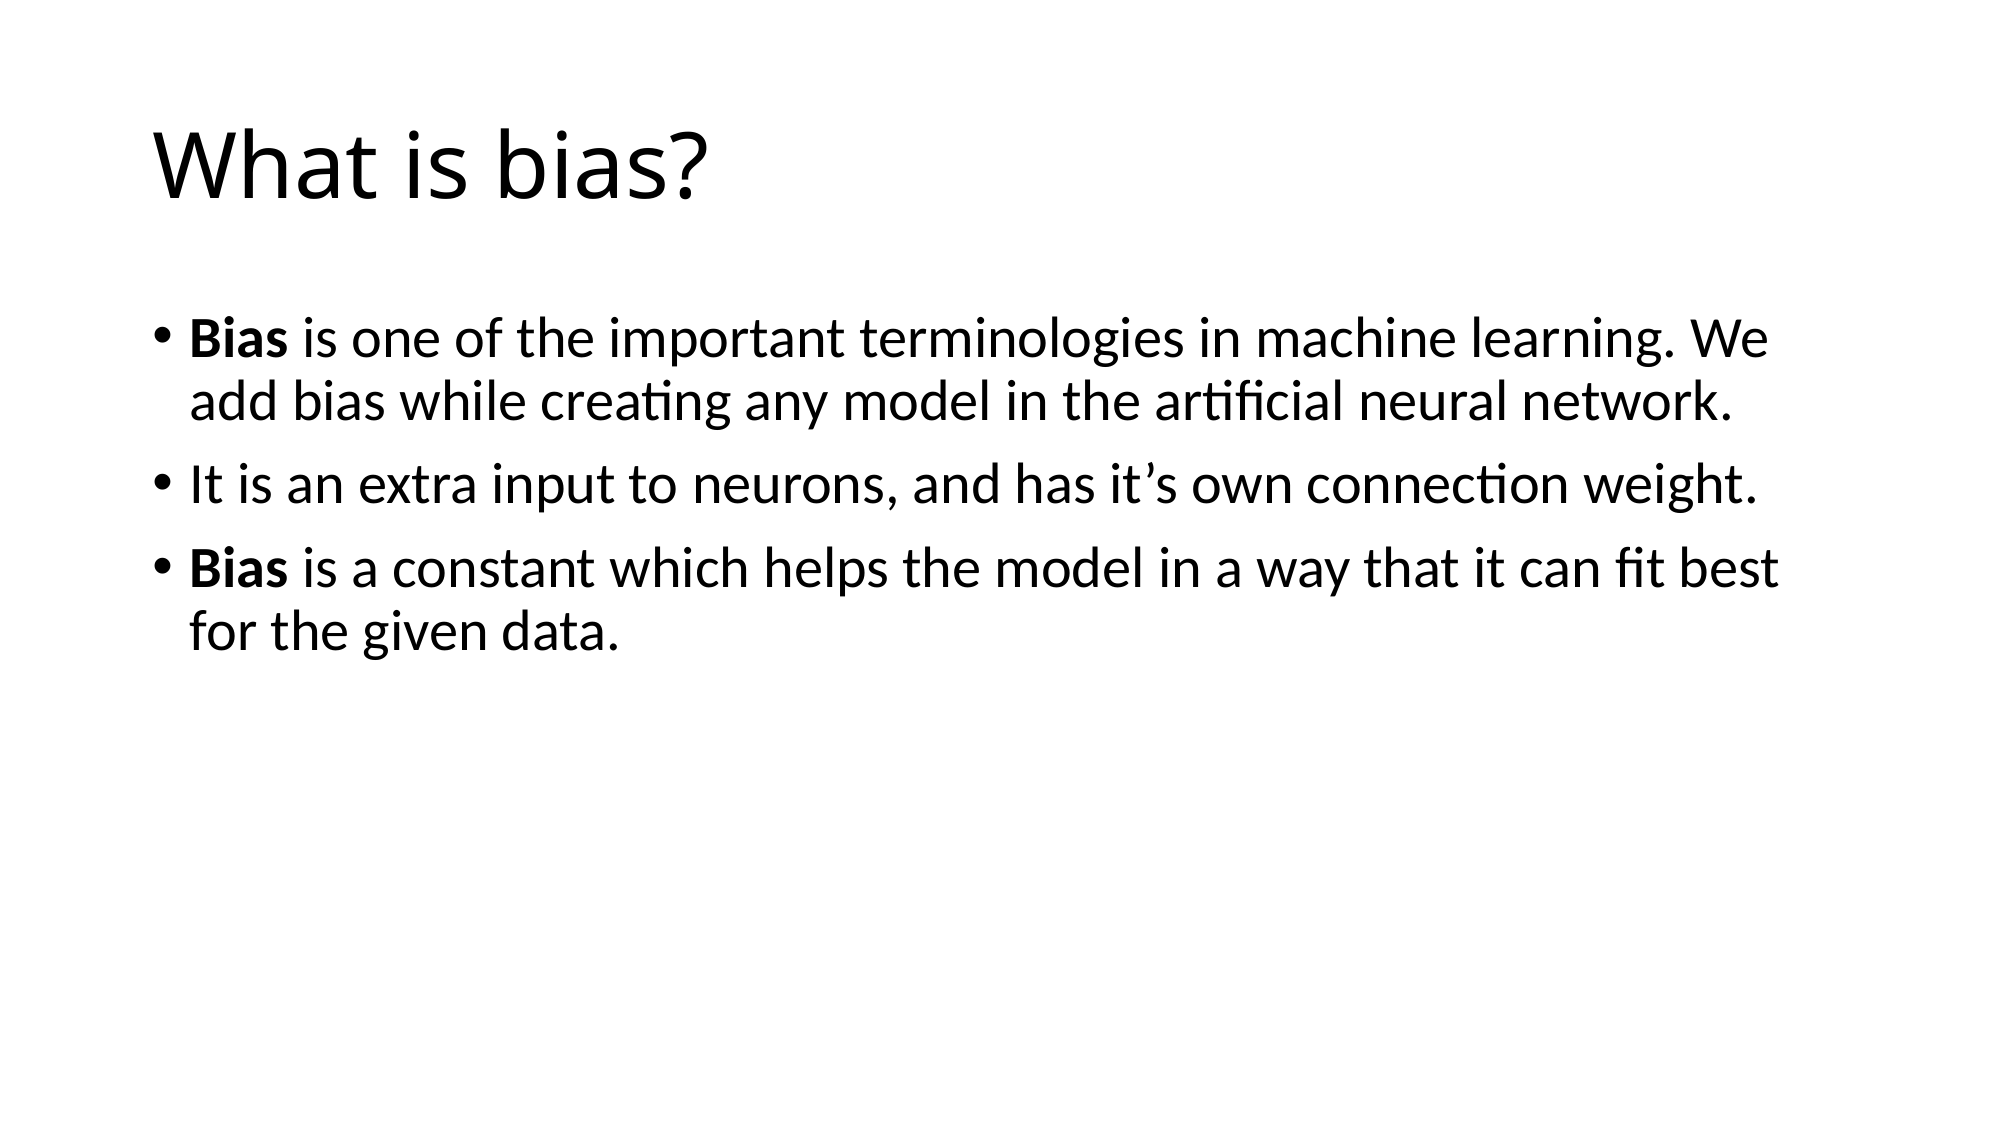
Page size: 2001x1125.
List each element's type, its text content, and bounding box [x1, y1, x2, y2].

title What is bias? [137, 59, 1863, 278]
list Bias is one of the important terminologies in machine learning. We add bias while creating any model in the artificial neural network. It is an extra input to neurons, and has it’s own connection weight. Bias is a constant which helps the model in a way that it can fit best for the given data. [137, 299, 1863, 1014]
